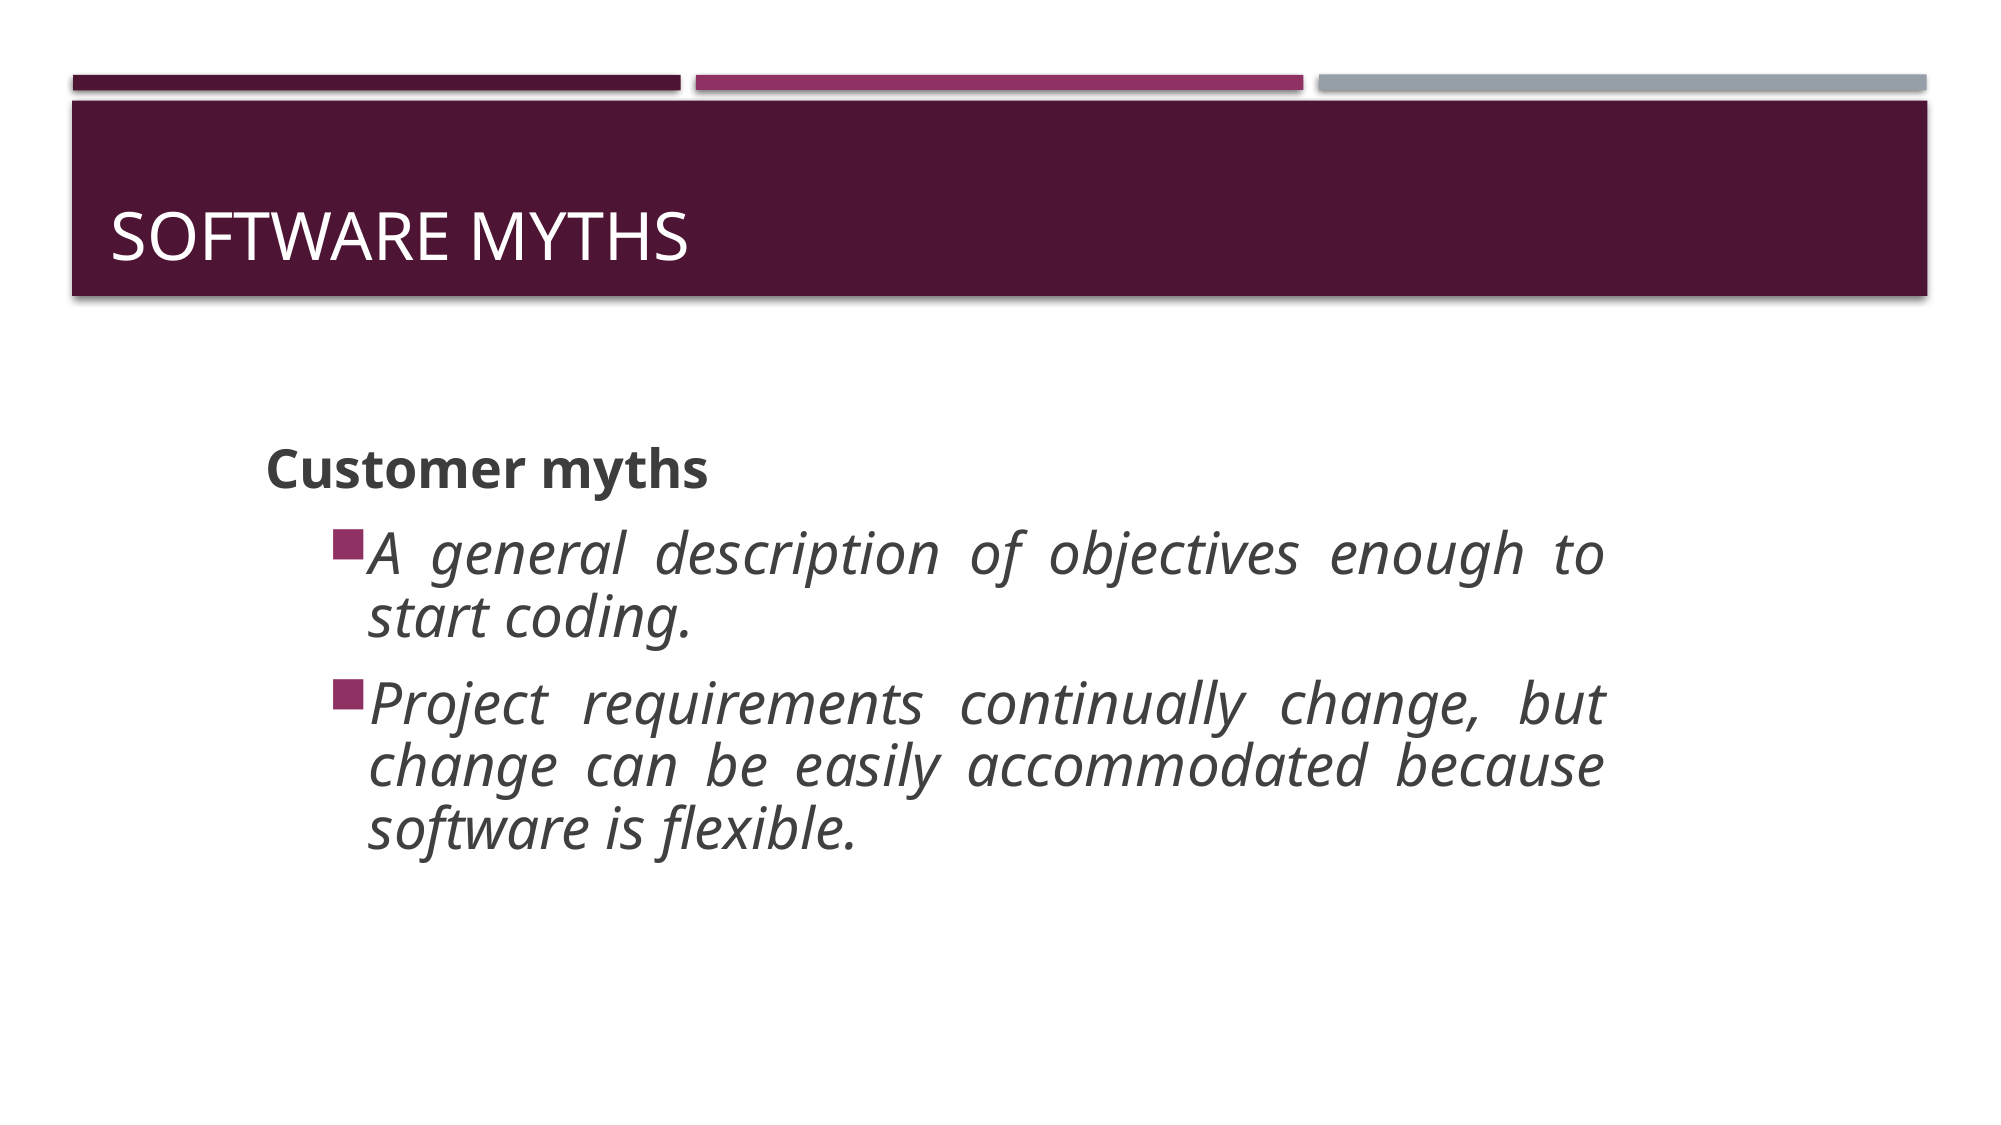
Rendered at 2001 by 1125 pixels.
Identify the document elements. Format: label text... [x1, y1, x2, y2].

list Customer myths A general description of objectives enough to start coding. Project requirements continually change, but change can be easily accommodated because software is ﬂexible. [244, 362, 1621, 1054]
title Software myths [95, 115, 1905, 282]
